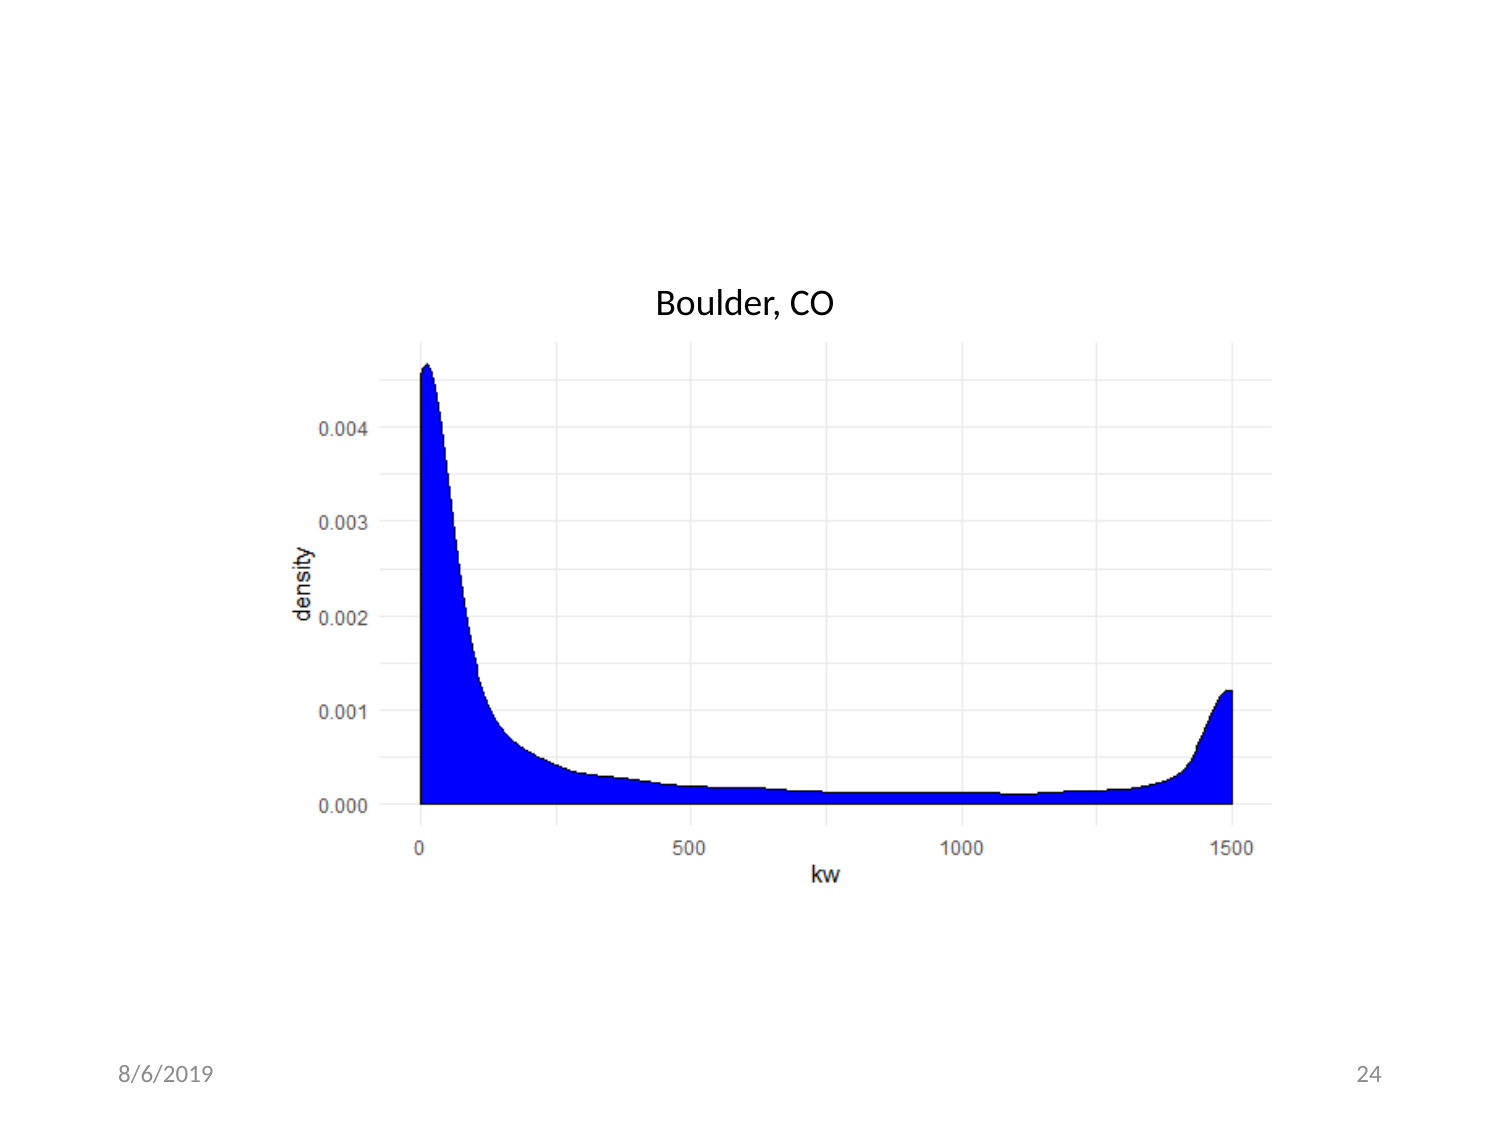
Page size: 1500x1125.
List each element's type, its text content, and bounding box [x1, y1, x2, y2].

text_box Boulder, CO [640, 270, 850, 331]
slide_number 24 [1059, 1042, 1397, 1103]
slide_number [103, 1042, 441, 1103]
picture [278, 331, 1285, 899]
